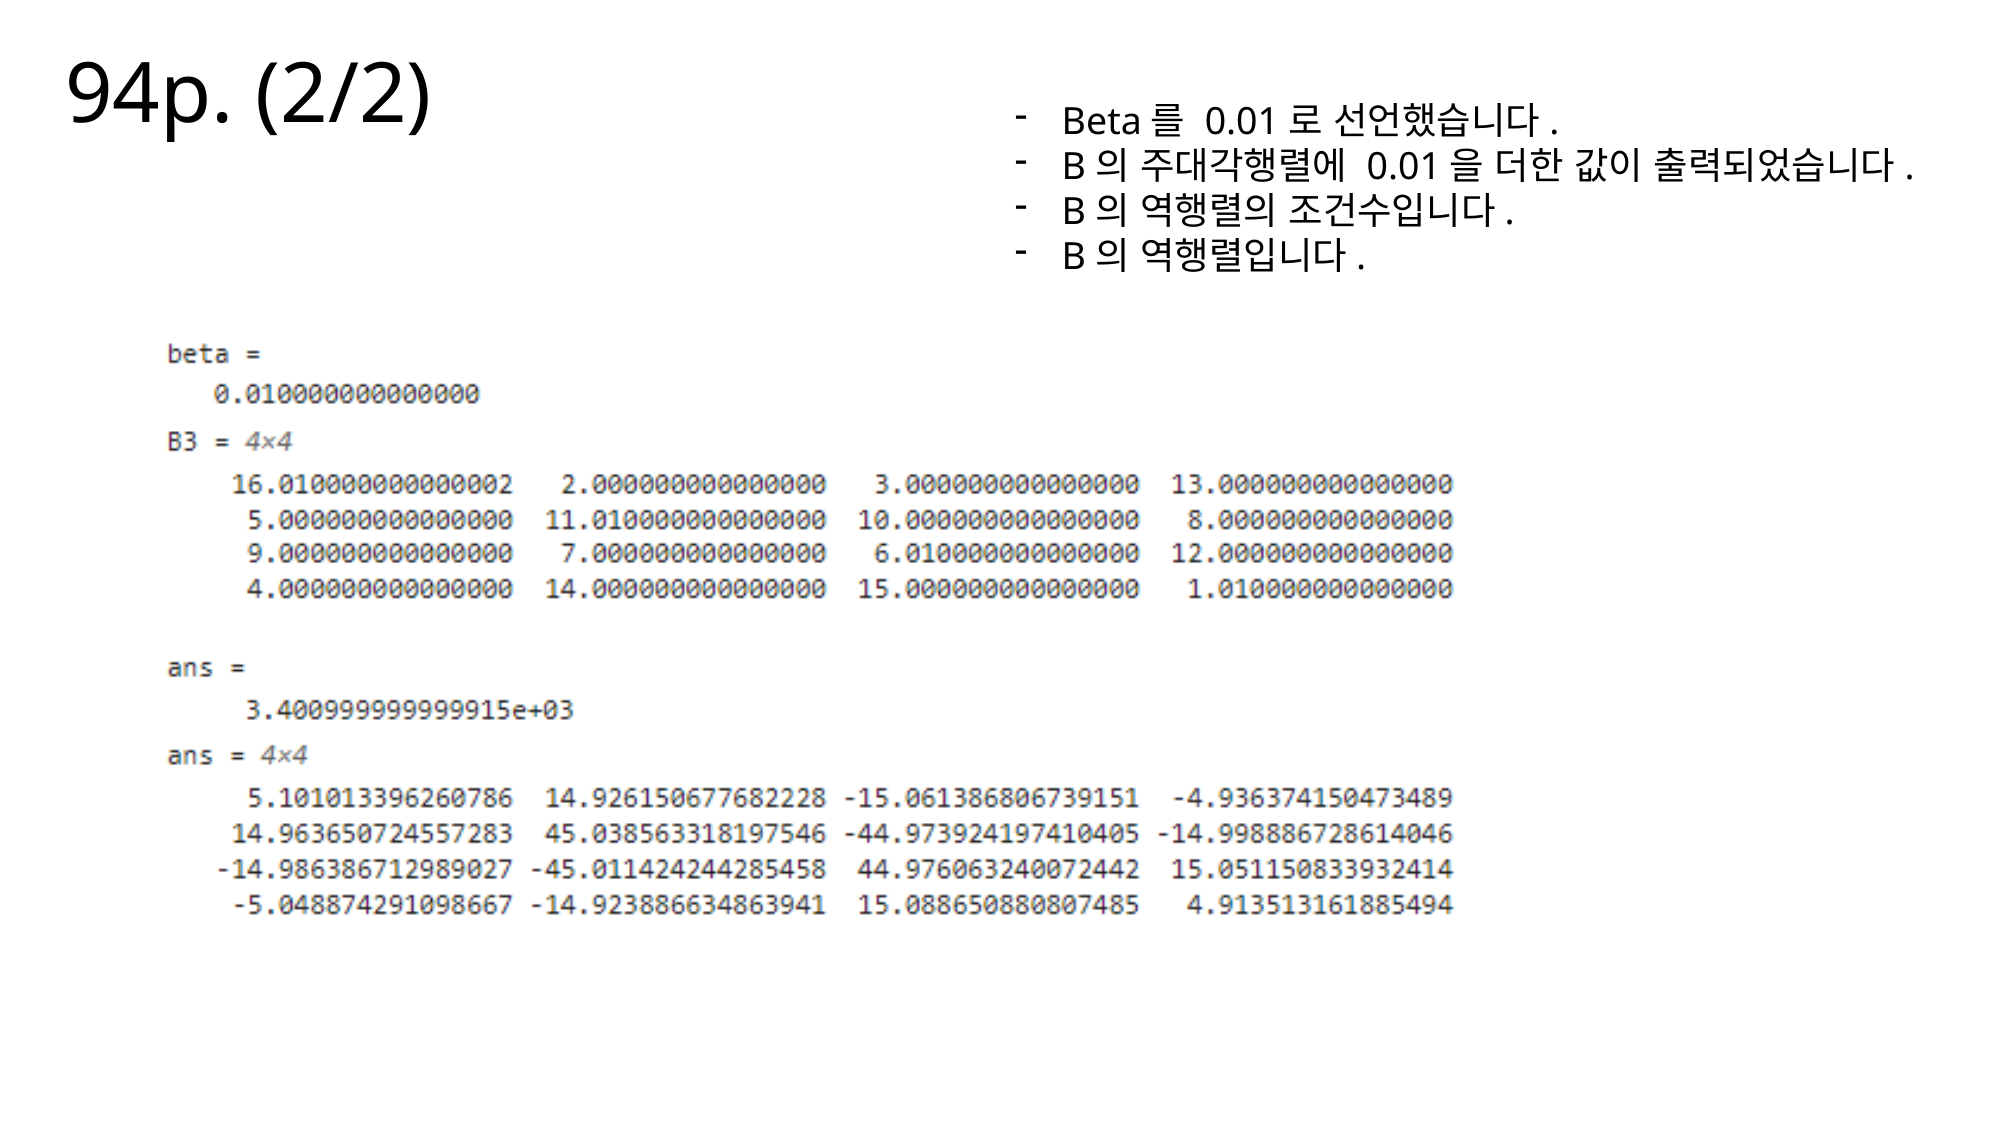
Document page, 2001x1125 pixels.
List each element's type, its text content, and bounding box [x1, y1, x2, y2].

picture [158, 335, 1466, 929]
text_box Beta를 0.01로 선언했습니다. B의 주대각행렬에 0.01을 더한 값이 출력되었습니다. B의 역행렬의 조건수입니다. B의 역행렬입니다. [999, 89, 1927, 285]
text_box 94p. (2/2) [50, 31, 447, 147]
